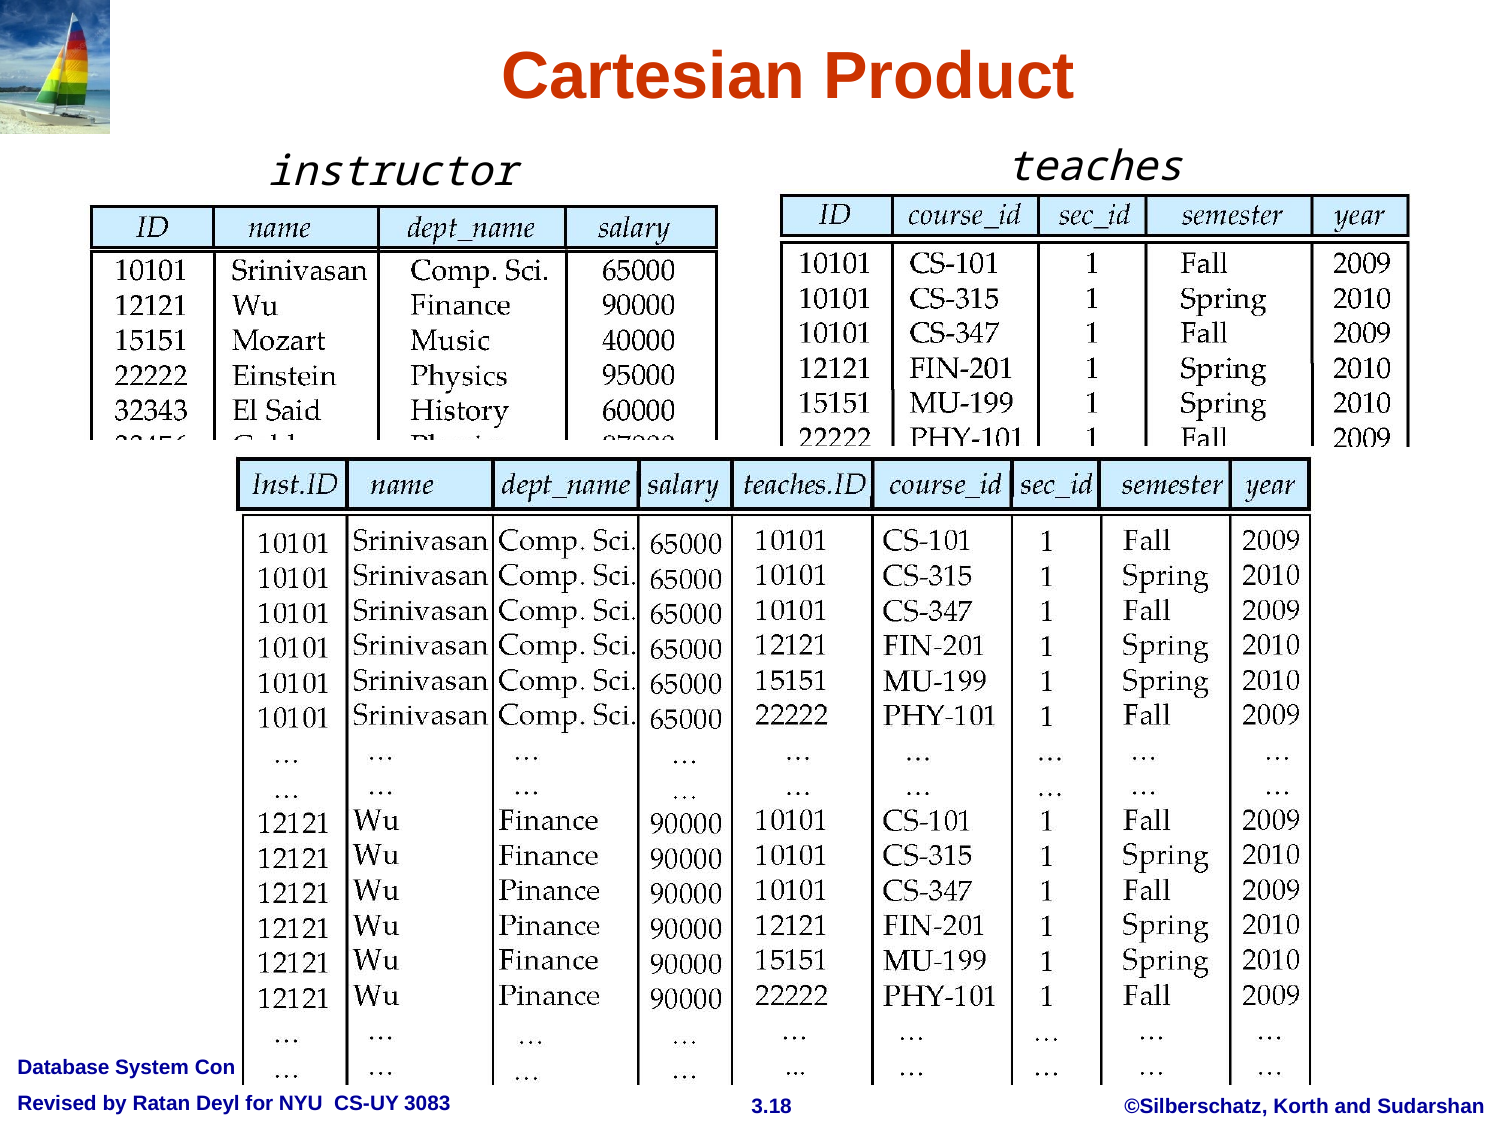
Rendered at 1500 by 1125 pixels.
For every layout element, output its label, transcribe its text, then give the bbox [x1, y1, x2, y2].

text_box teaches [992, 131, 1197, 187]
picture [0, 0, 110, 134]
picture [234, 189, 1413, 1085]
picture [84, 201, 722, 440]
text_box instructor [252, 136, 532, 200]
title Cartesian Product [125, 18, 1452, 120]
